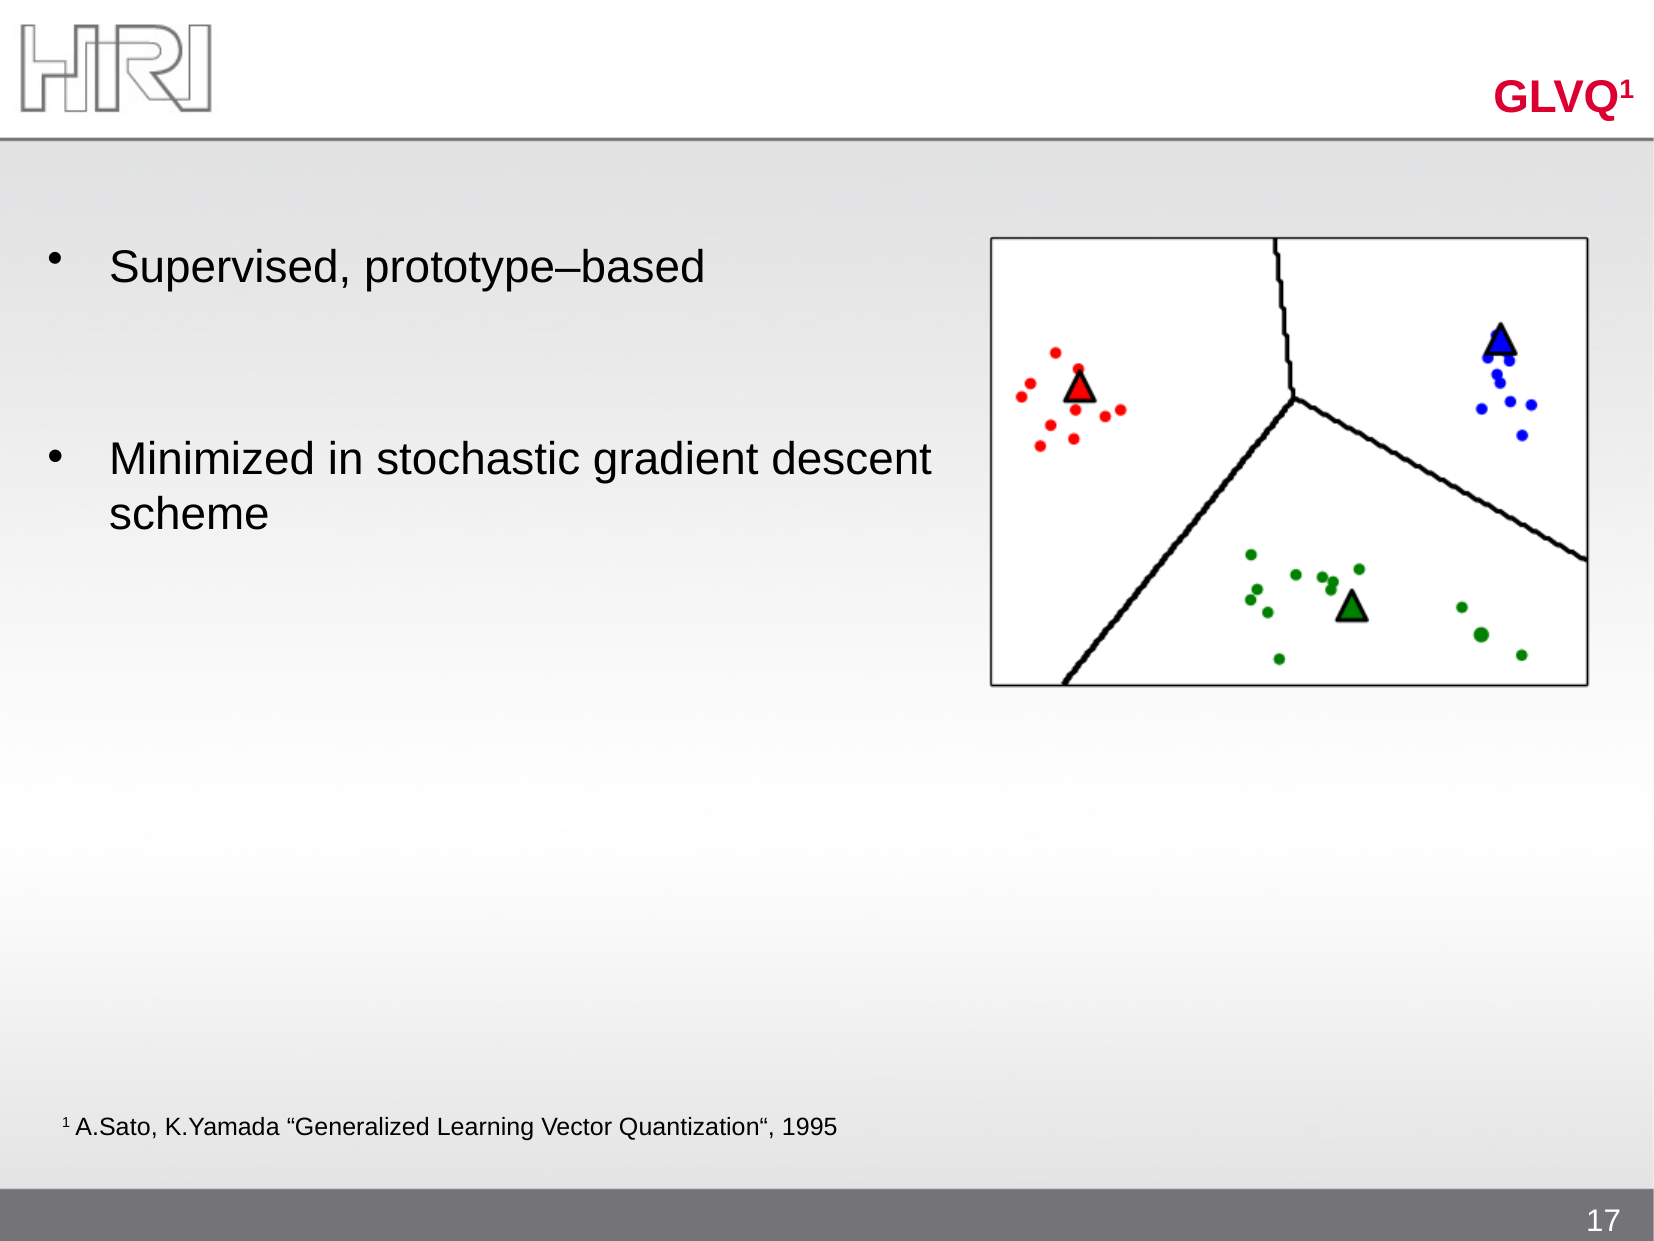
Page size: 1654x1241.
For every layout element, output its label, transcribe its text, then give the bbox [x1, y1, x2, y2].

text_box 1 A.Sato, K.Yamada “Generalized Learning Vector Quantization“, 1995 [47, 1102, 1648, 1148]
slide_number 17 [1263, 1193, 1622, 1241]
title GLVQ1 [331, 0, 1635, 139]
picture [0, 0, 1654, 1241]
